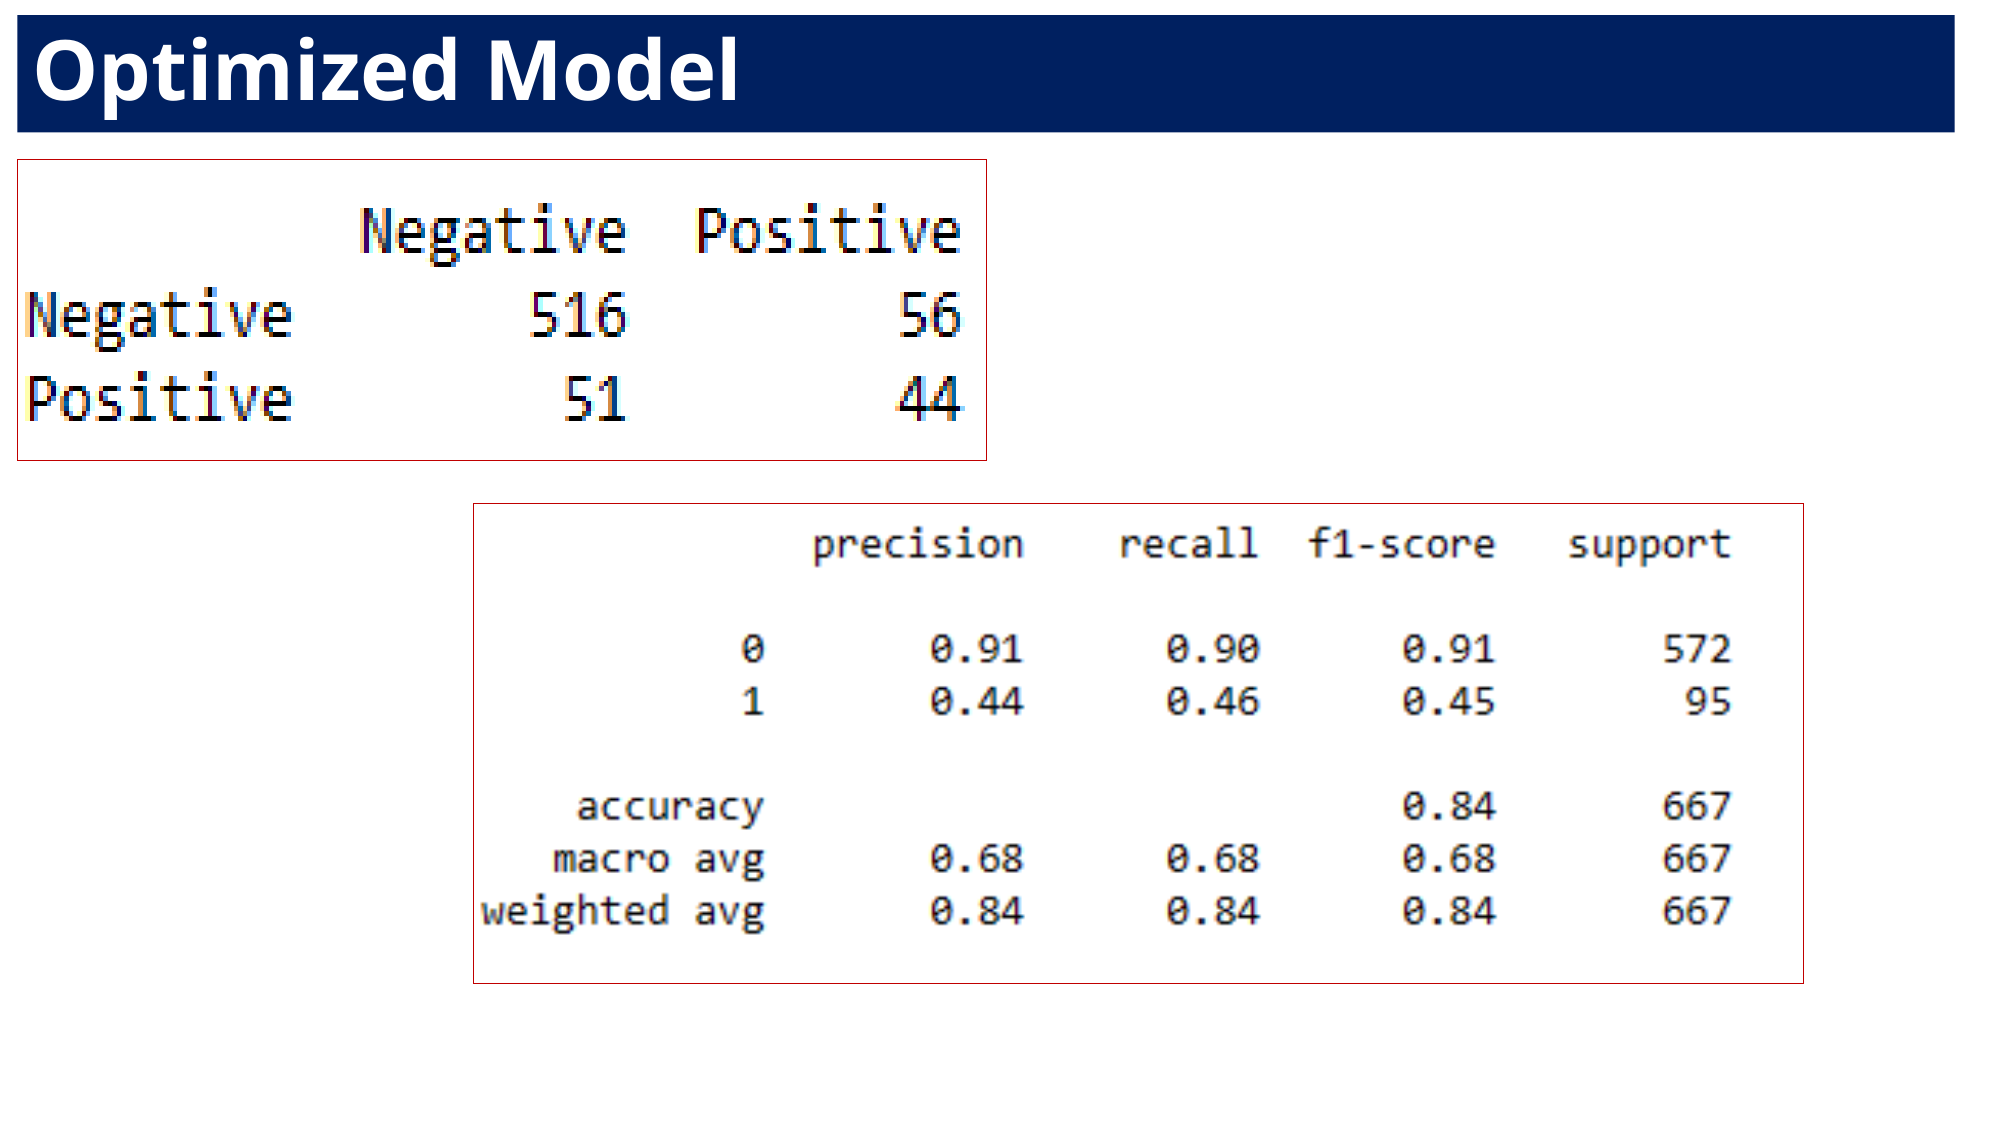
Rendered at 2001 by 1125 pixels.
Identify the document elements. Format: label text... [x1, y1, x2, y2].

picture [17, 159, 987, 461]
picture [473, 503, 1804, 984]
title Optimized Model [17, 15, 1955, 133]
